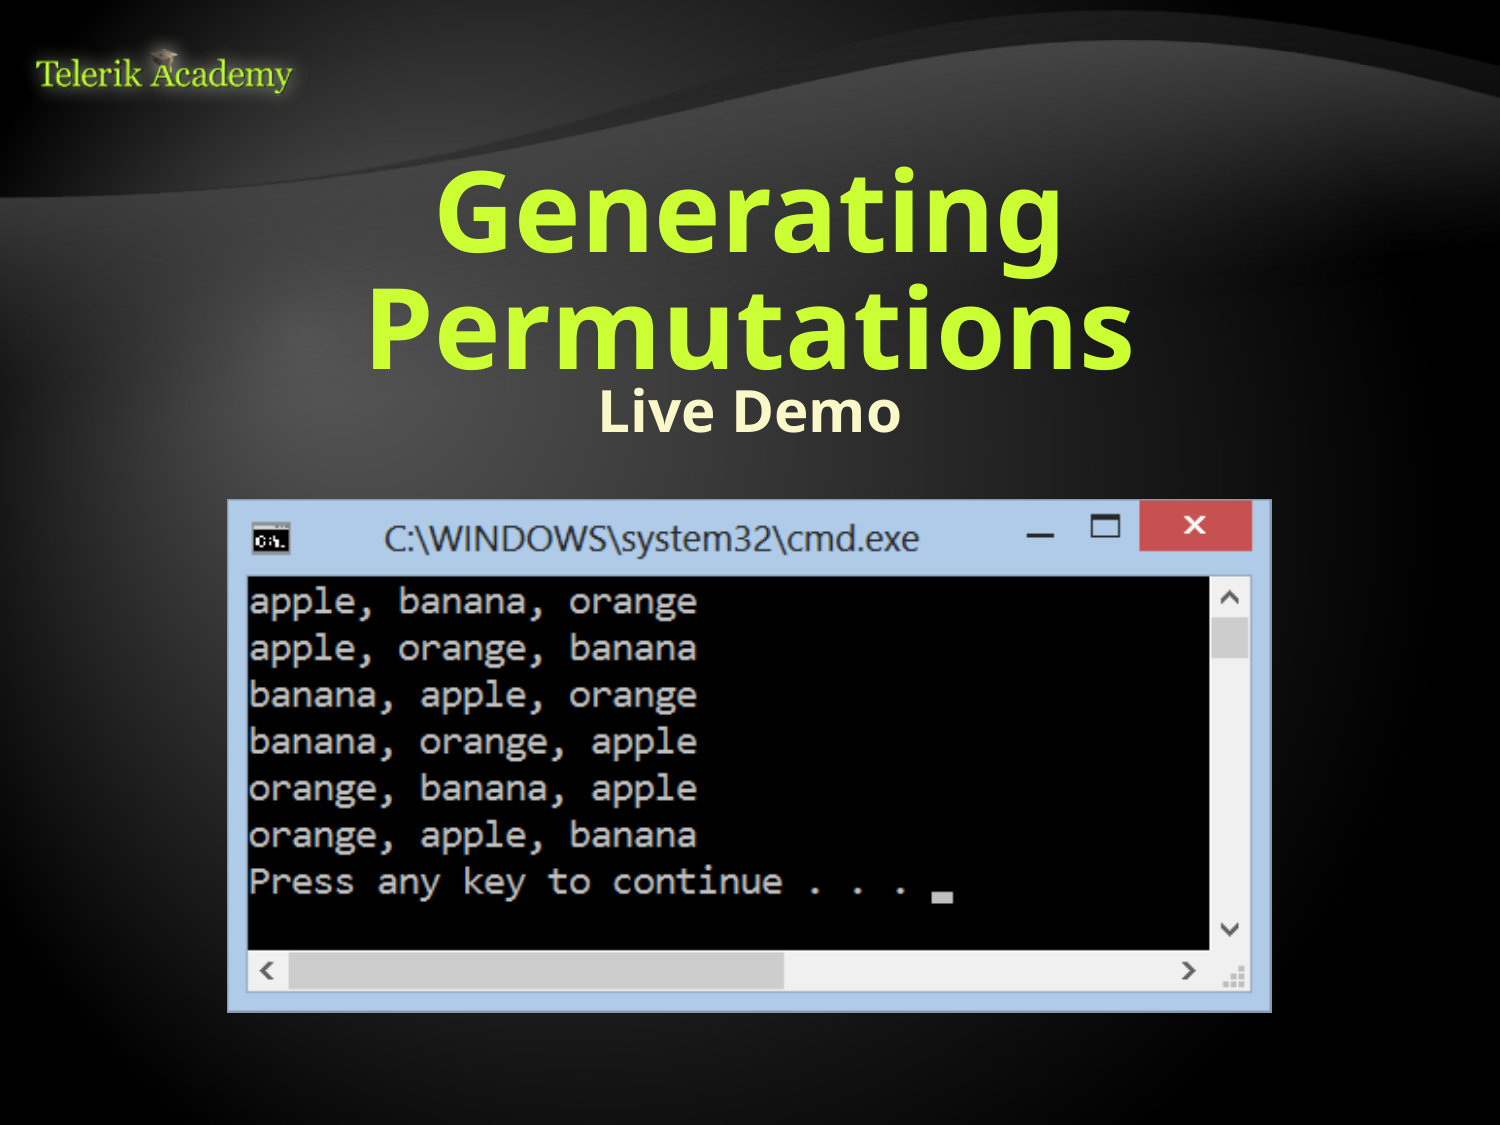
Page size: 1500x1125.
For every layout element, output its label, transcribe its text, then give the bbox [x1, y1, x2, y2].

subtitle Live Demo [99, 362, 1400, 456]
picture [0, 0, 1500, 1125]
title Generating Permutations [99, 200, 1400, 350]
